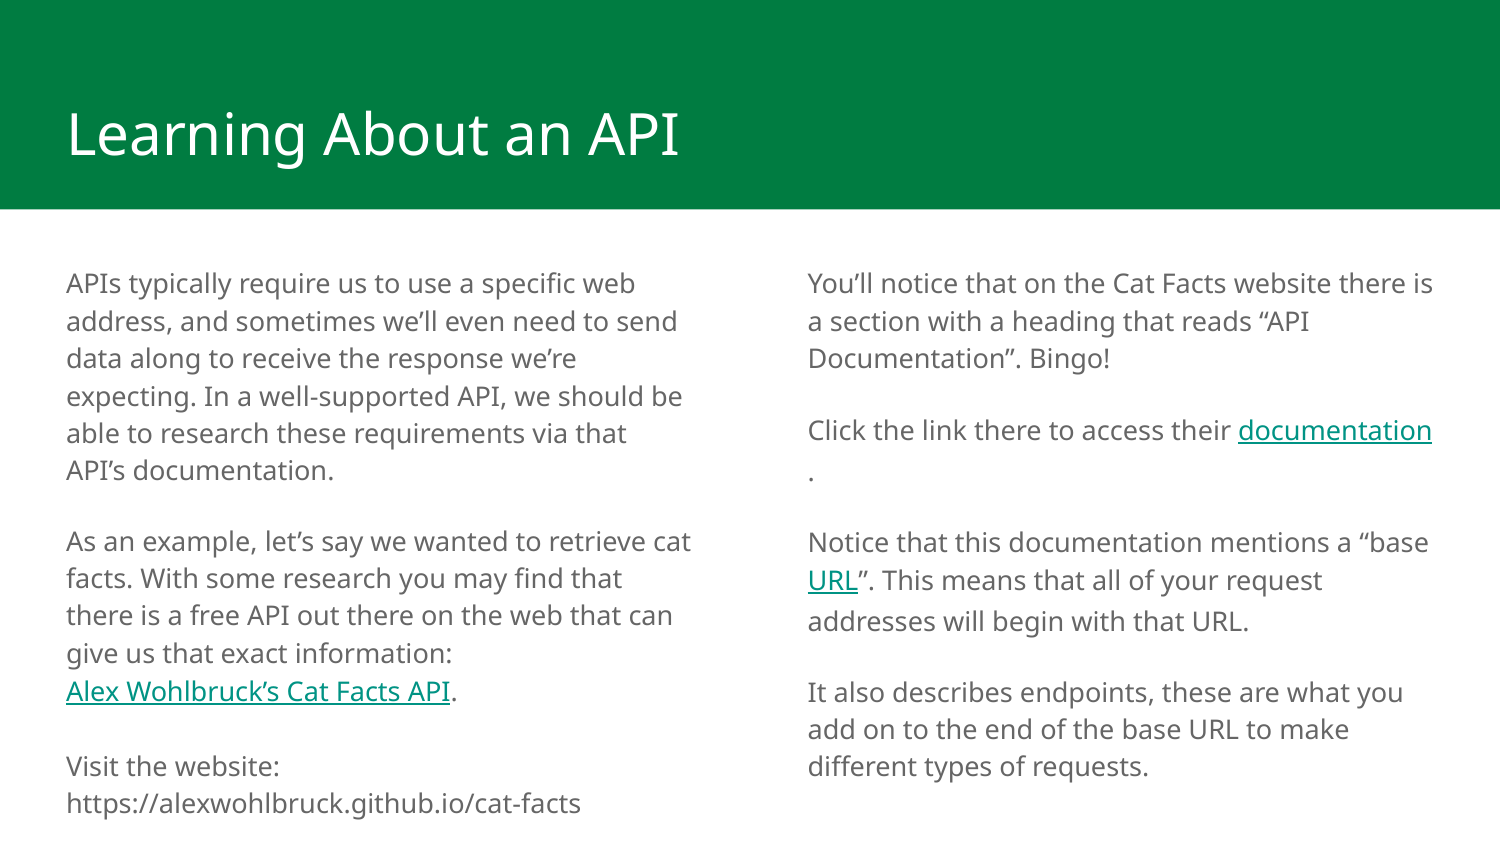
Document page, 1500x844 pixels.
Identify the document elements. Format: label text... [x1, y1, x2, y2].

list APIs typically require us to use a specific web address, and sometimes we’ll even need to send data along to receive the response we’re expecting. In a well-supported API, we should be able to research these requirements via that API’s documentation. As an example, let’s say we wanted to retrieve cat facts. With some research you may find that there is a free API out there on the web that can give us that exact information: Alex Wohlbruck’s Cat Facts API. Visit the website: https://alexwohlbruck.github.io/cat-facts [51, 247, 708, 752]
list You’ll notice that on the Cat Facts website there is a section with a heading that reads “API Documentation”. Bingo! Click the link there to access their documentation. Notice that this documentation mentions a “base URL”. This means that all of your request addresses will begin with that URL. It also describes endpoints, these are what you add on to the end of the base URL to make different types of requests. [792, 247, 1449, 752]
title Learning About an API [51, 82, 1449, 185]
